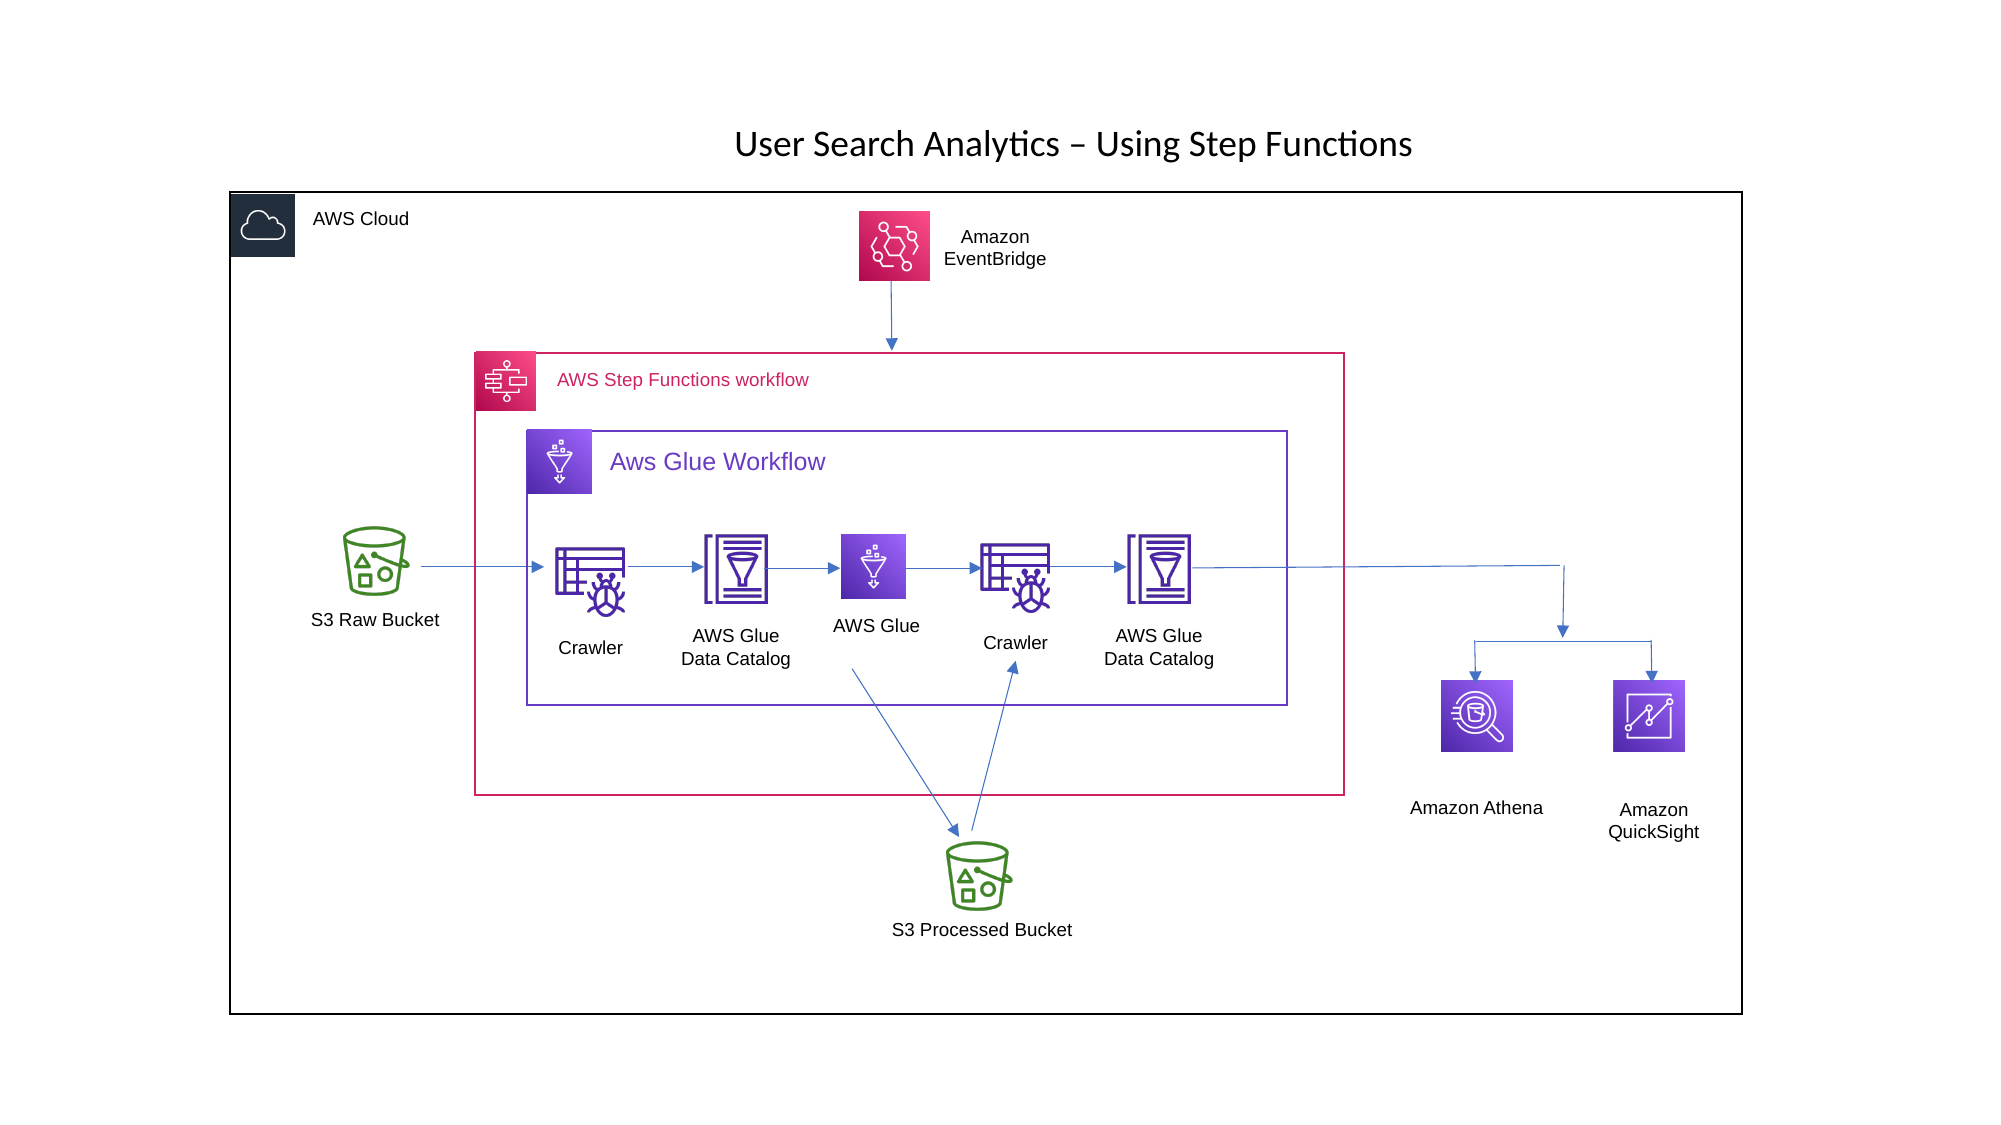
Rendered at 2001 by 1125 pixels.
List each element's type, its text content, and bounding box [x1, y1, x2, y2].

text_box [852, 668, 960, 837]
picture [977, 540, 1053, 616]
picture [1613, 680, 1685, 752]
text_box Aws Glue Workflow [526, 430, 1288, 706]
text_box Amazon Athena [1288, 788, 1665, 826]
text_box Amazon EventBridge [930, 216, 1094, 277]
text_box AWS Step Functions workflow [474, 567, 852, 796]
picture [841, 534, 906, 599]
text_box AWS Step Functions workflow [1016, 568, 1345, 796]
picture [231, 194, 295, 257]
picture [338, 523, 414, 599]
text_box User Search Analytics – Using Step Functions [719, 111, 1429, 172]
text_box S3 Processed Bucket [876, 910, 1088, 948]
picture [527, 429, 592, 494]
text_box Amazon QuickSight [1589, 790, 1719, 850]
picture [552, 544, 628, 620]
picture [1121, 531, 1197, 607]
text_box S3 Raw Bucket [269, 600, 474, 660]
picture [1441, 680, 1513, 752]
picture [941, 838, 1017, 914]
picture [476, 351, 536, 411]
text_box AWS Step Functions workflow [960, 706, 971, 796]
picture [698, 531, 774, 607]
picture [859, 210, 930, 281]
text_box AWS Cloud [229, 191, 1743, 1015]
text_box AWS Step Functions workflow [474, 352, 1345, 566]
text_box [971, 661, 1016, 831]
